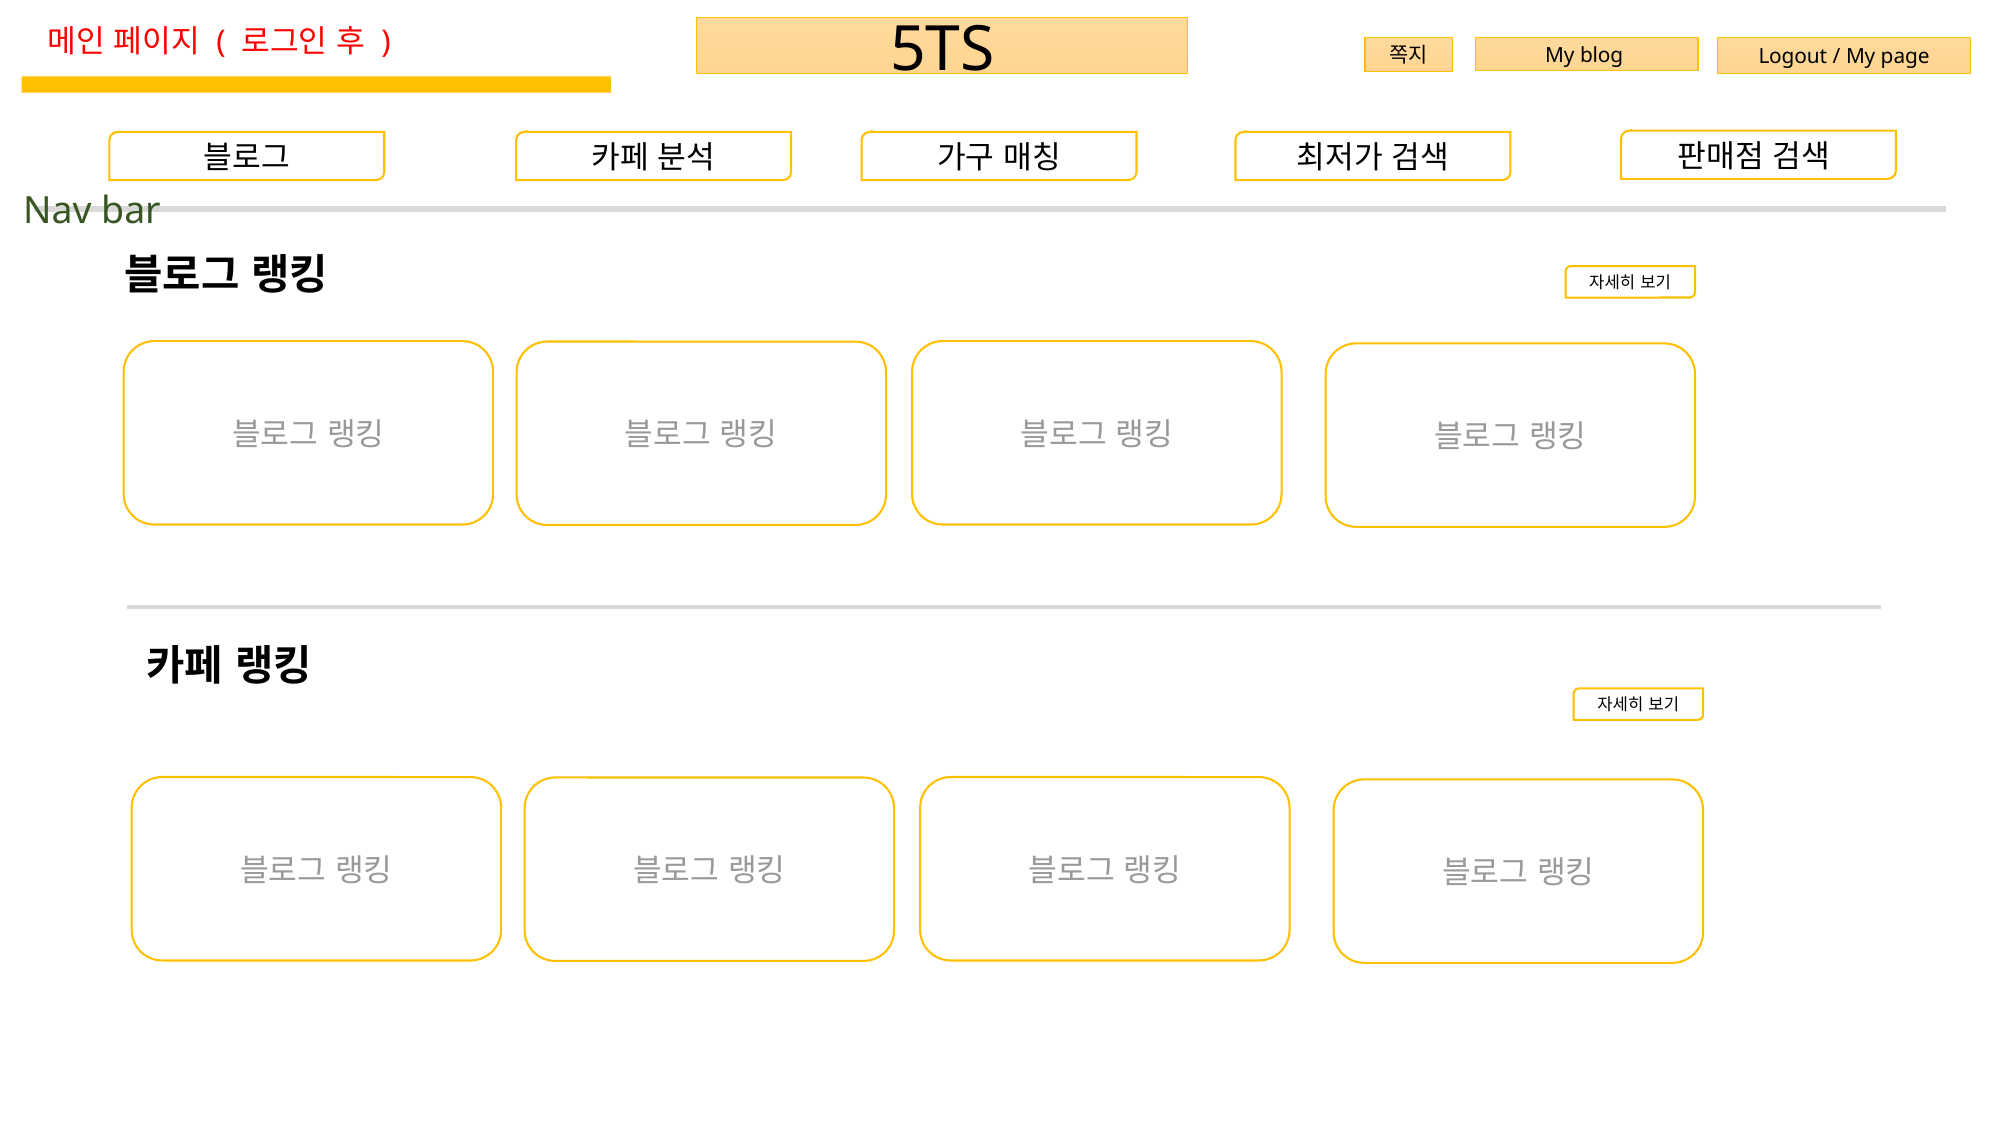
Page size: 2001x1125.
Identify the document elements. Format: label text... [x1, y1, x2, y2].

text_box 메인 페이지 ( 로그인 후 ) [32, 12, 475, 74]
text_box 쪽지 [1364, 37, 1453, 72]
text_box 블로그 랭킹 [130, 775, 503, 962]
text_box 자세히 보기 [1564, 265, 1697, 299]
text_box Nav bar [8, 178, 176, 239]
text_box 블로그 랭킹 [109, 240, 370, 305]
text_box 블로그 랭킹 [523, 776, 896, 962]
text_box 5TS [696, 17, 1188, 74]
text_box 카페 분석 [515, 129, 793, 182]
text_box [21, 76, 611, 93]
text_box [124, 601, 1884, 612]
text_box Logout / My page [1717, 37, 1971, 74]
text_box 최저가 검색 [1234, 129, 1512, 182]
text_box 가구 매칭 [860, 129, 1138, 182]
text_box 자세히 보기 [1572, 687, 1705, 721]
text_box 판매점 검색 [1619, 128, 1897, 180]
text_box 블로그 랭킹 [122, 340, 495, 526]
text_box 블로그 랭킹 [1332, 778, 1705, 964]
text_box My blog [1475, 37, 1699, 71]
text_box 블로그 랭킹 [515, 340, 888, 527]
text_box [176, 203, 1949, 215]
text_box 블로그 랭킹 [919, 775, 1291, 962]
text_box 블로그 랭킹 [1324, 342, 1697, 528]
text_box 카페 랭킹 [131, 631, 392, 697]
text_box 블로그 랭킹 [911, 340, 1283, 526]
text_box 블로그 [108, 130, 386, 182]
